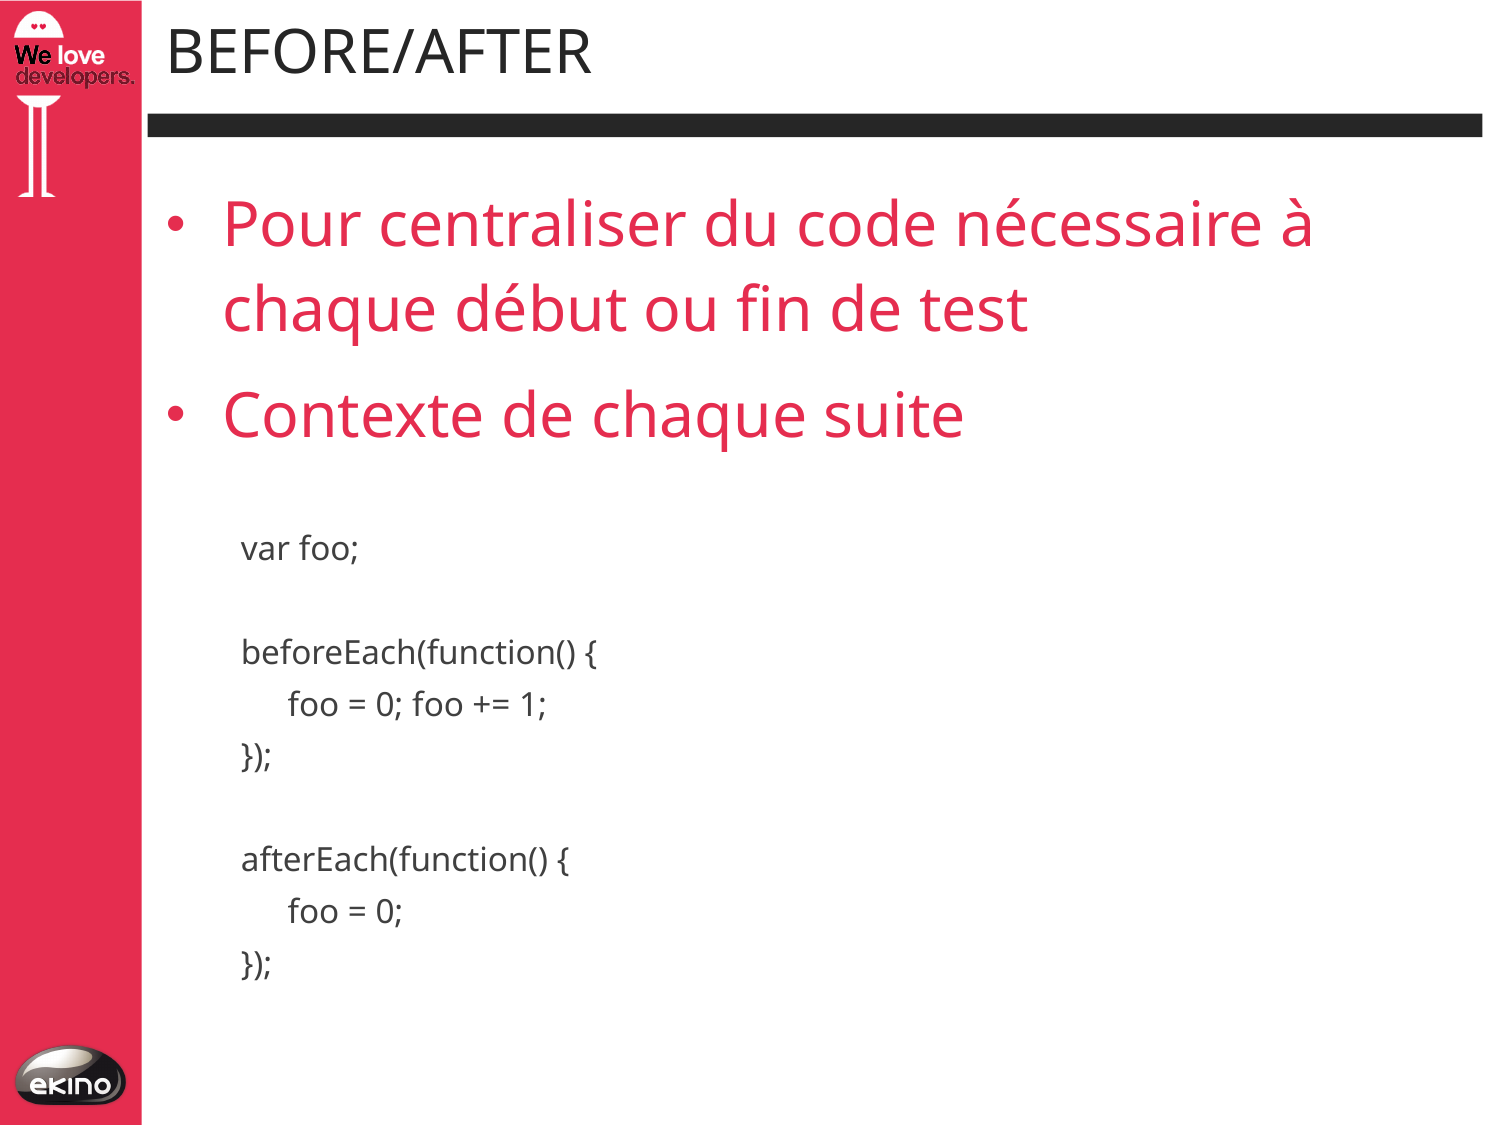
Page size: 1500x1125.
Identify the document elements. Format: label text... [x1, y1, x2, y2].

picture [11, 1041, 130, 1109]
list Pour centraliser du code nécessaire à chaque début ou fin de test Contexte de chaque suite var foo; beforeEach(function() { foo = 0; foo += 1; }); afterEach(function() { foo = 0; }); [151, 172, 1483, 1043]
title Before/AFTER [151, 0, 1483, 99]
picture [6, 1, 136, 197]
